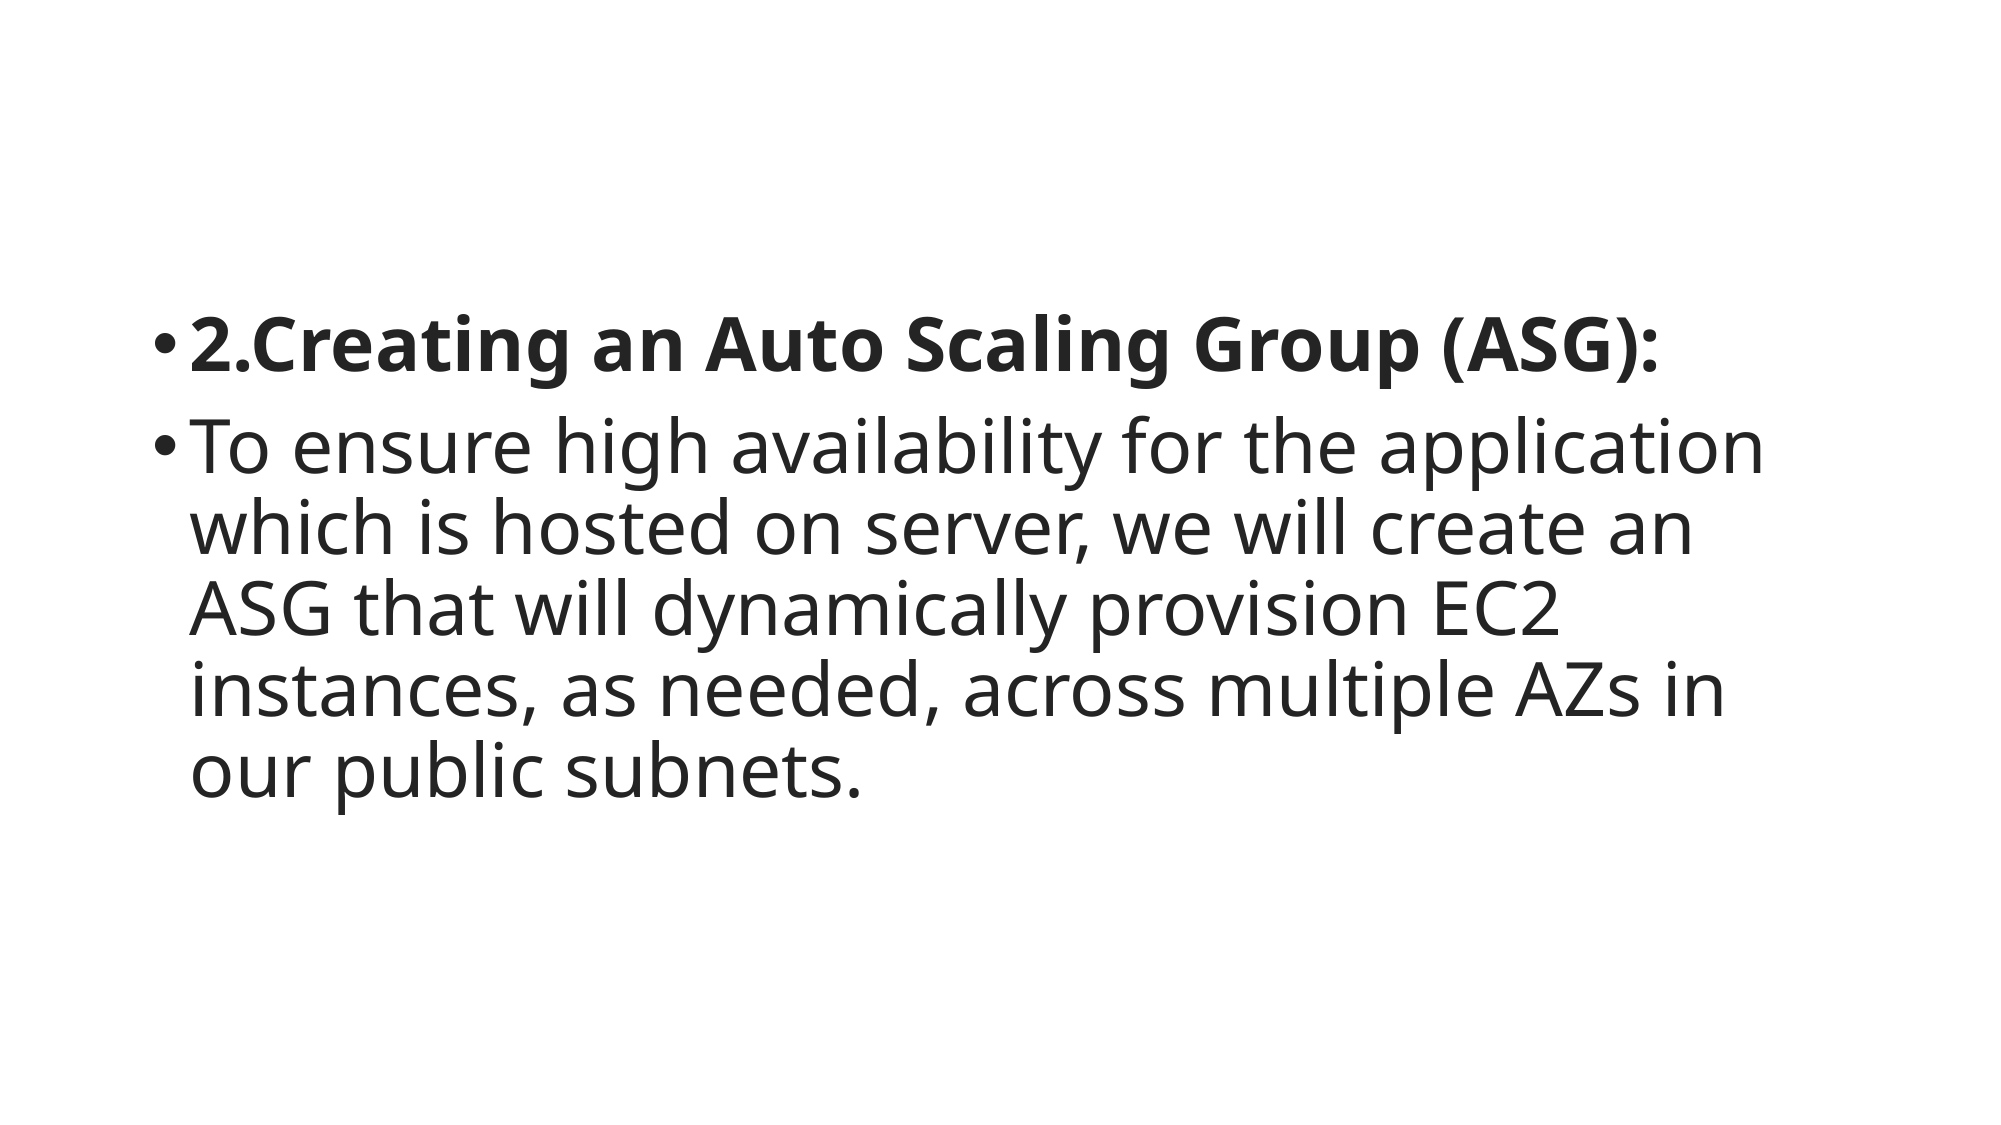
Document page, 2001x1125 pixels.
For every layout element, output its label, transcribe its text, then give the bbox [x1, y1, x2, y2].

list 2.Creating an Auto Scaling Group (ASG): To ensure high availability for the application which is hosted on server, we will create an ASG that will dynamically provision EC2 instances, as needed, across multiple AZs in our public subnets. [137, 299, 1863, 1014]
